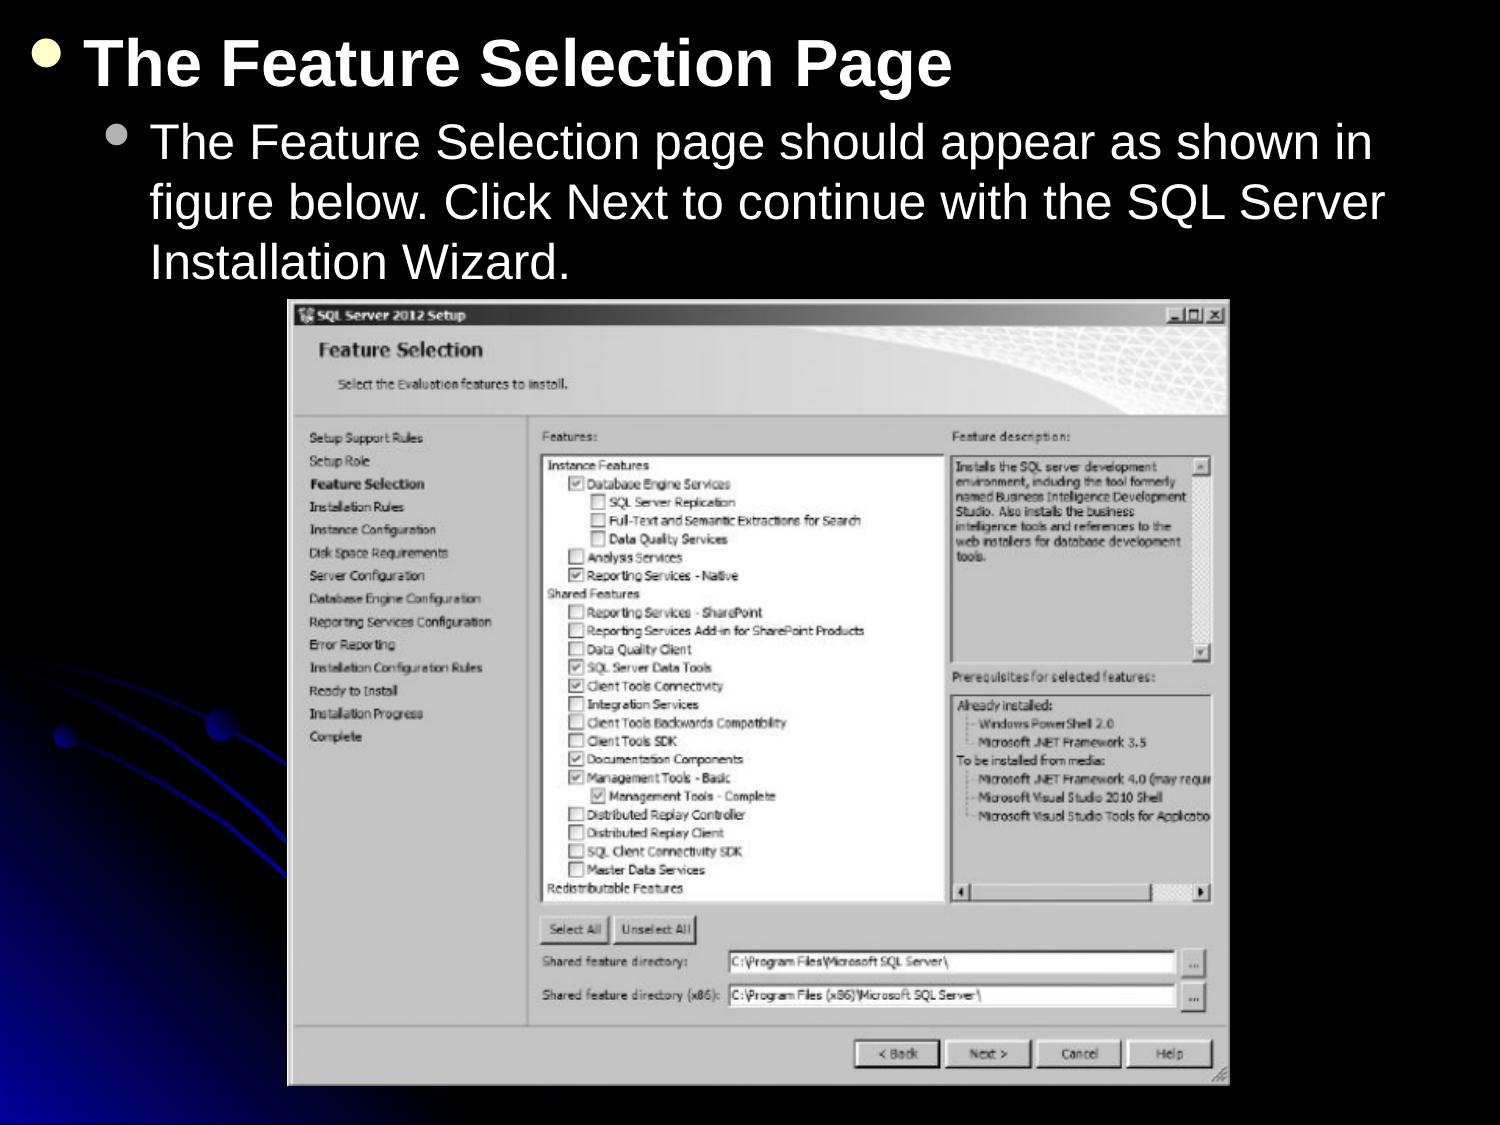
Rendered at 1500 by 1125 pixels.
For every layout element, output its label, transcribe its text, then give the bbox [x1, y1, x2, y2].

list The Feature Selection Page The Feature Selection page should appear as shown in figure below. Click Next to continue with the SQL Server Installation Wizard. [12, 12, 1500, 1125]
picture [287, 299, 1230, 1087]
